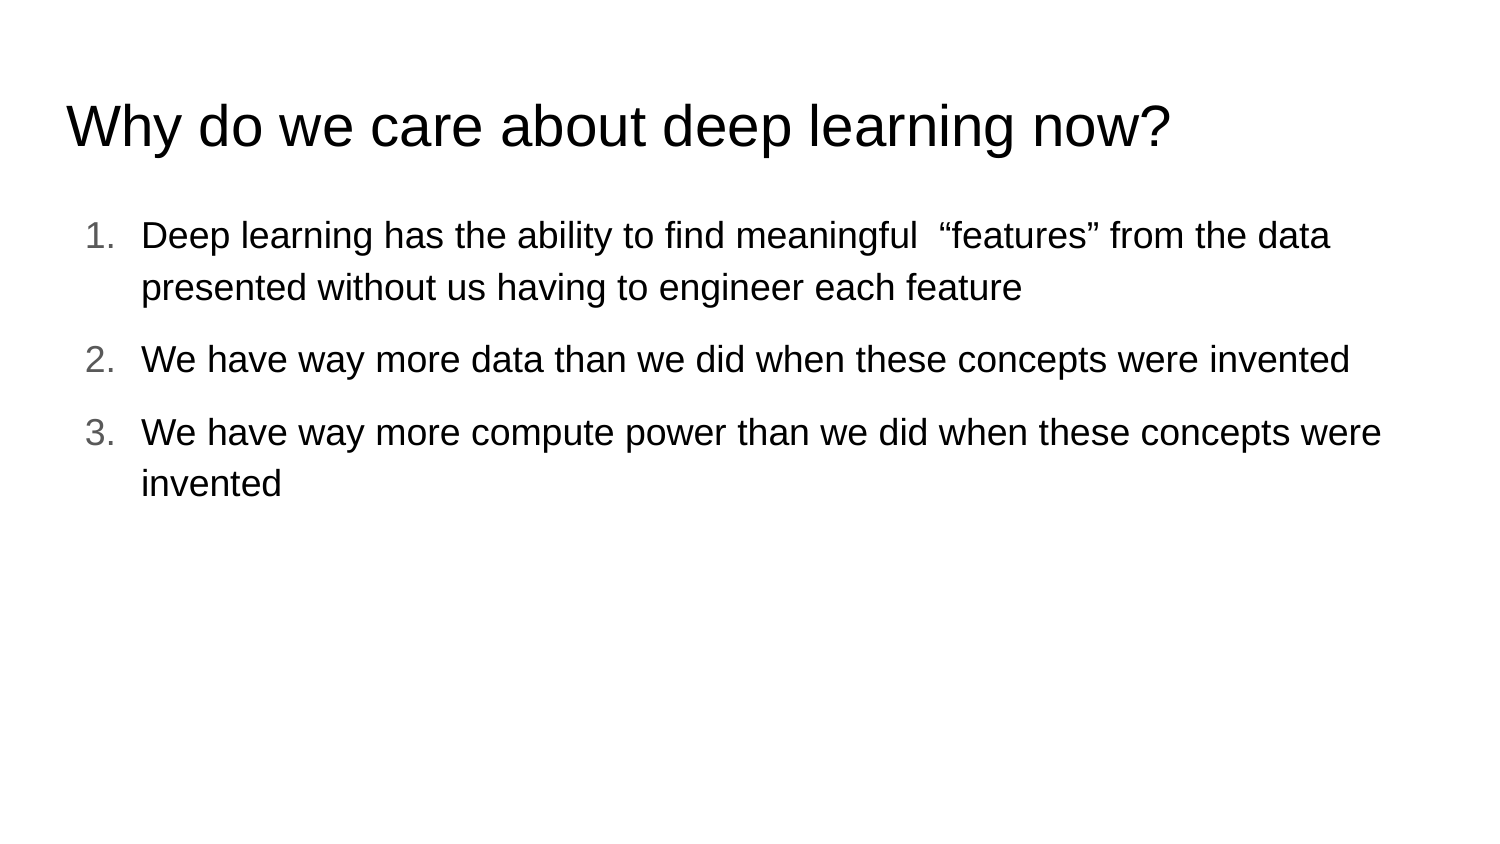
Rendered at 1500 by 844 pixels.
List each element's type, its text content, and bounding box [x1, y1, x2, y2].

title Why do we care about deep learning now? [51, 72, 1449, 167]
list Deep learning has the ability to find meaningful “features” from the data presented without us having to engineer each feature We have way more data than we did when these concepts were invented We have way more compute power than we did when these concepts were invented [51, 189, 1449, 750]
